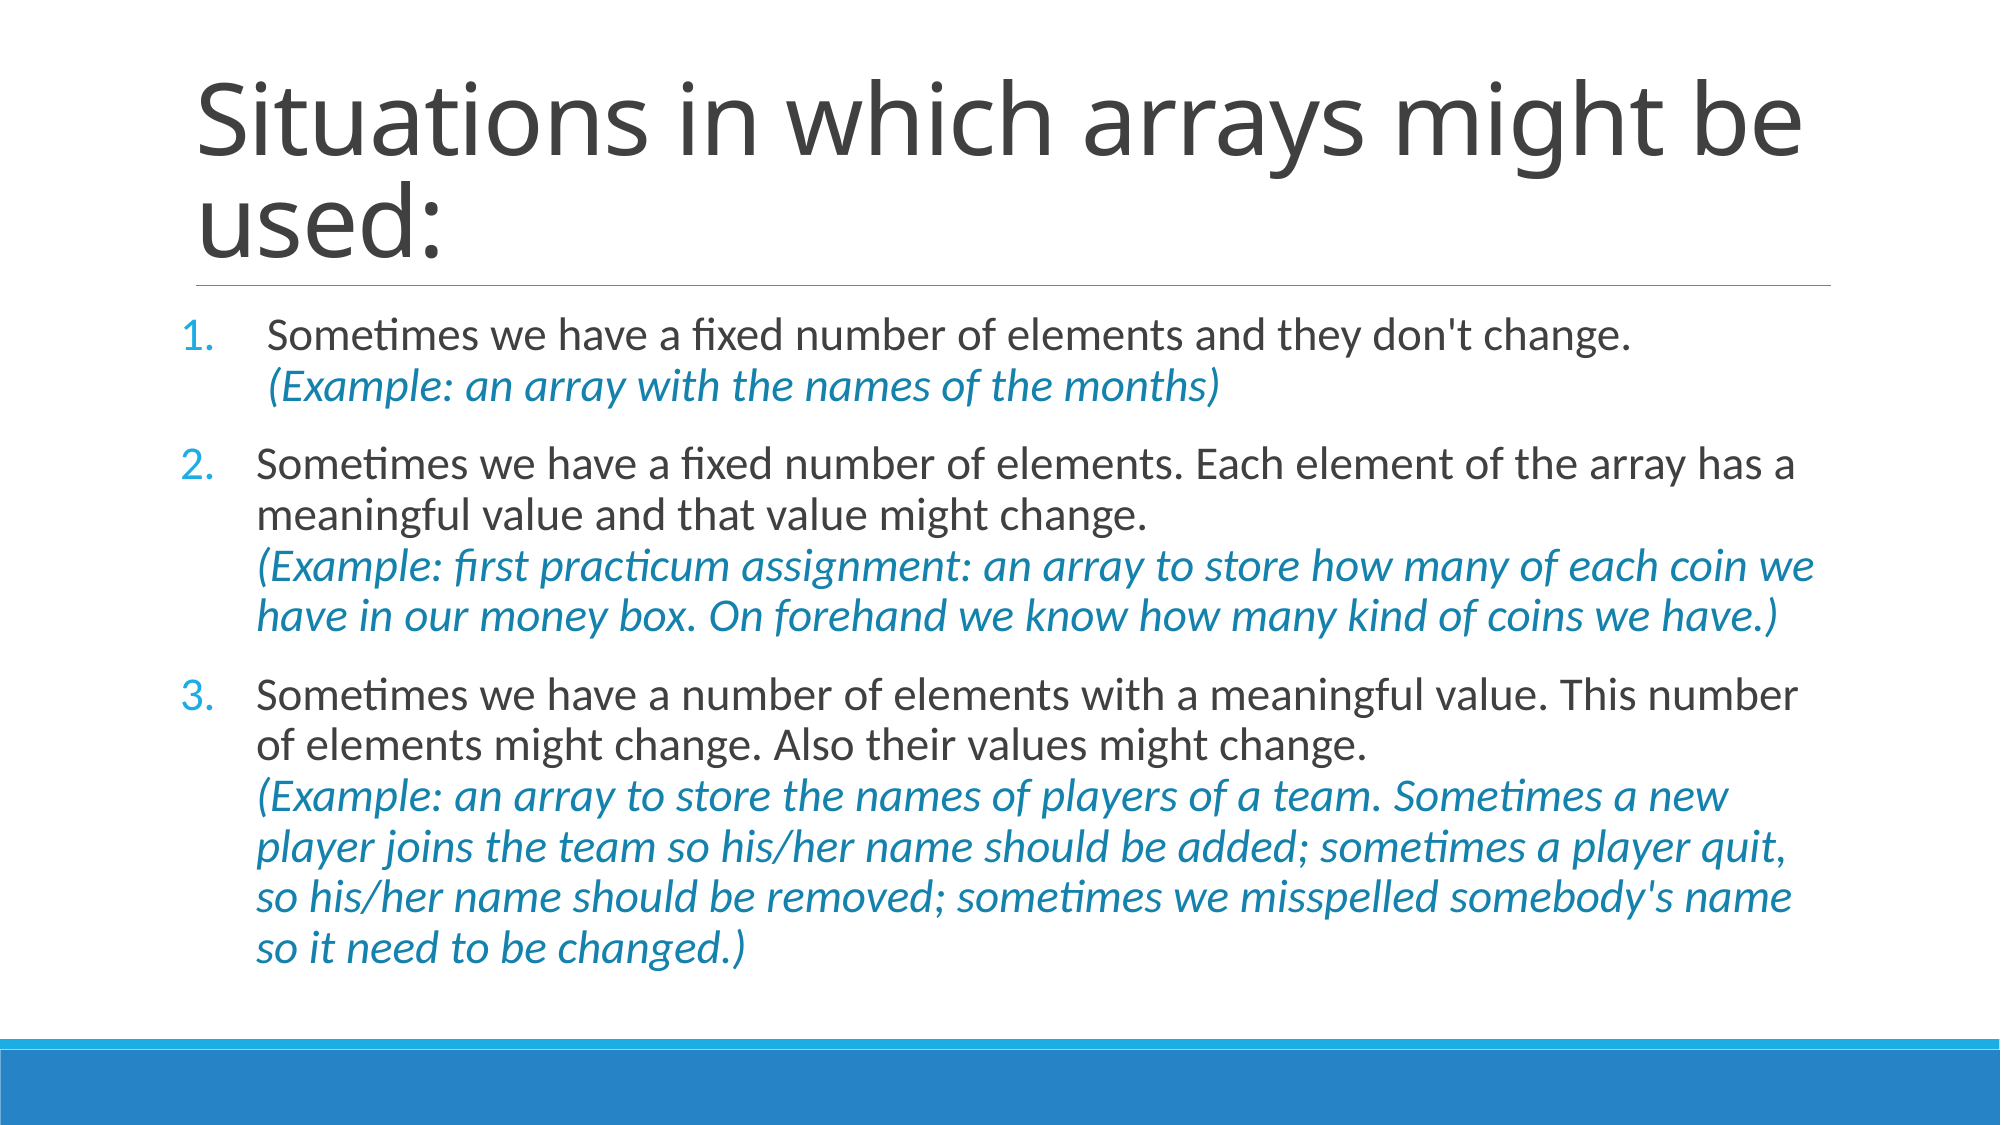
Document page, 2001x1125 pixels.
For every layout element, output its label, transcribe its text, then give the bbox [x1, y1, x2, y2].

title Situations in which arrays might be used: [180, 47, 1830, 285]
list Sometimes we have a fixed number of elements and they don't change. (Example: an array with the names of the months) Sometimes we have a fixed number of elements. Each element of the array has a meaningful value and that value might change. (Example: first practicum assignment: an array to store how many of each coin we have in our money box. On forehand we know how many kind of coins we have.) Sometimes we have a number of elements with a meaningful value. This number of elements might change. Also their values might change. (Example: an array to store the names of players of a team. Sometimes a new player joins the team so his/her name should be added; sometimes a player quit, so his/her name should be removed; sometimes we misspelled somebody's name so it need to be changed.) [180, 302, 1830, 999]
